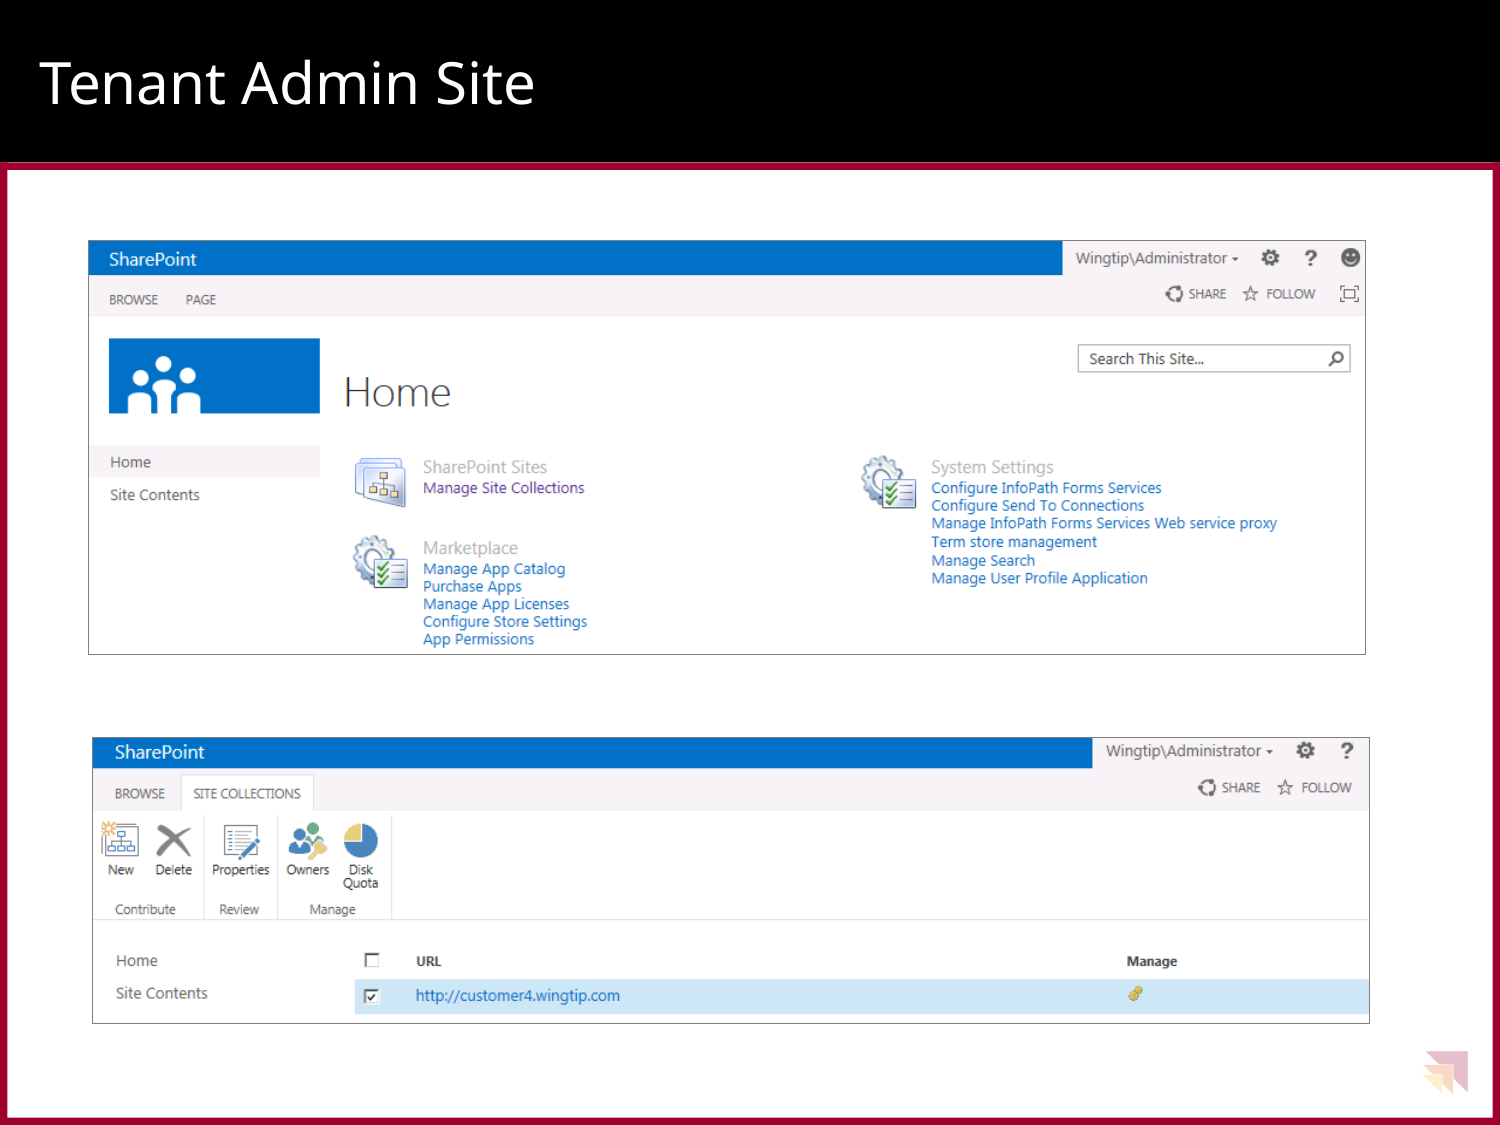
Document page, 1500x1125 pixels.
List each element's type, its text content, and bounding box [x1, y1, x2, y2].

picture [92, 737, 1371, 1024]
title Tenant Admin Site [24, 12, 1438, 150]
picture [88, 240, 1367, 656]
